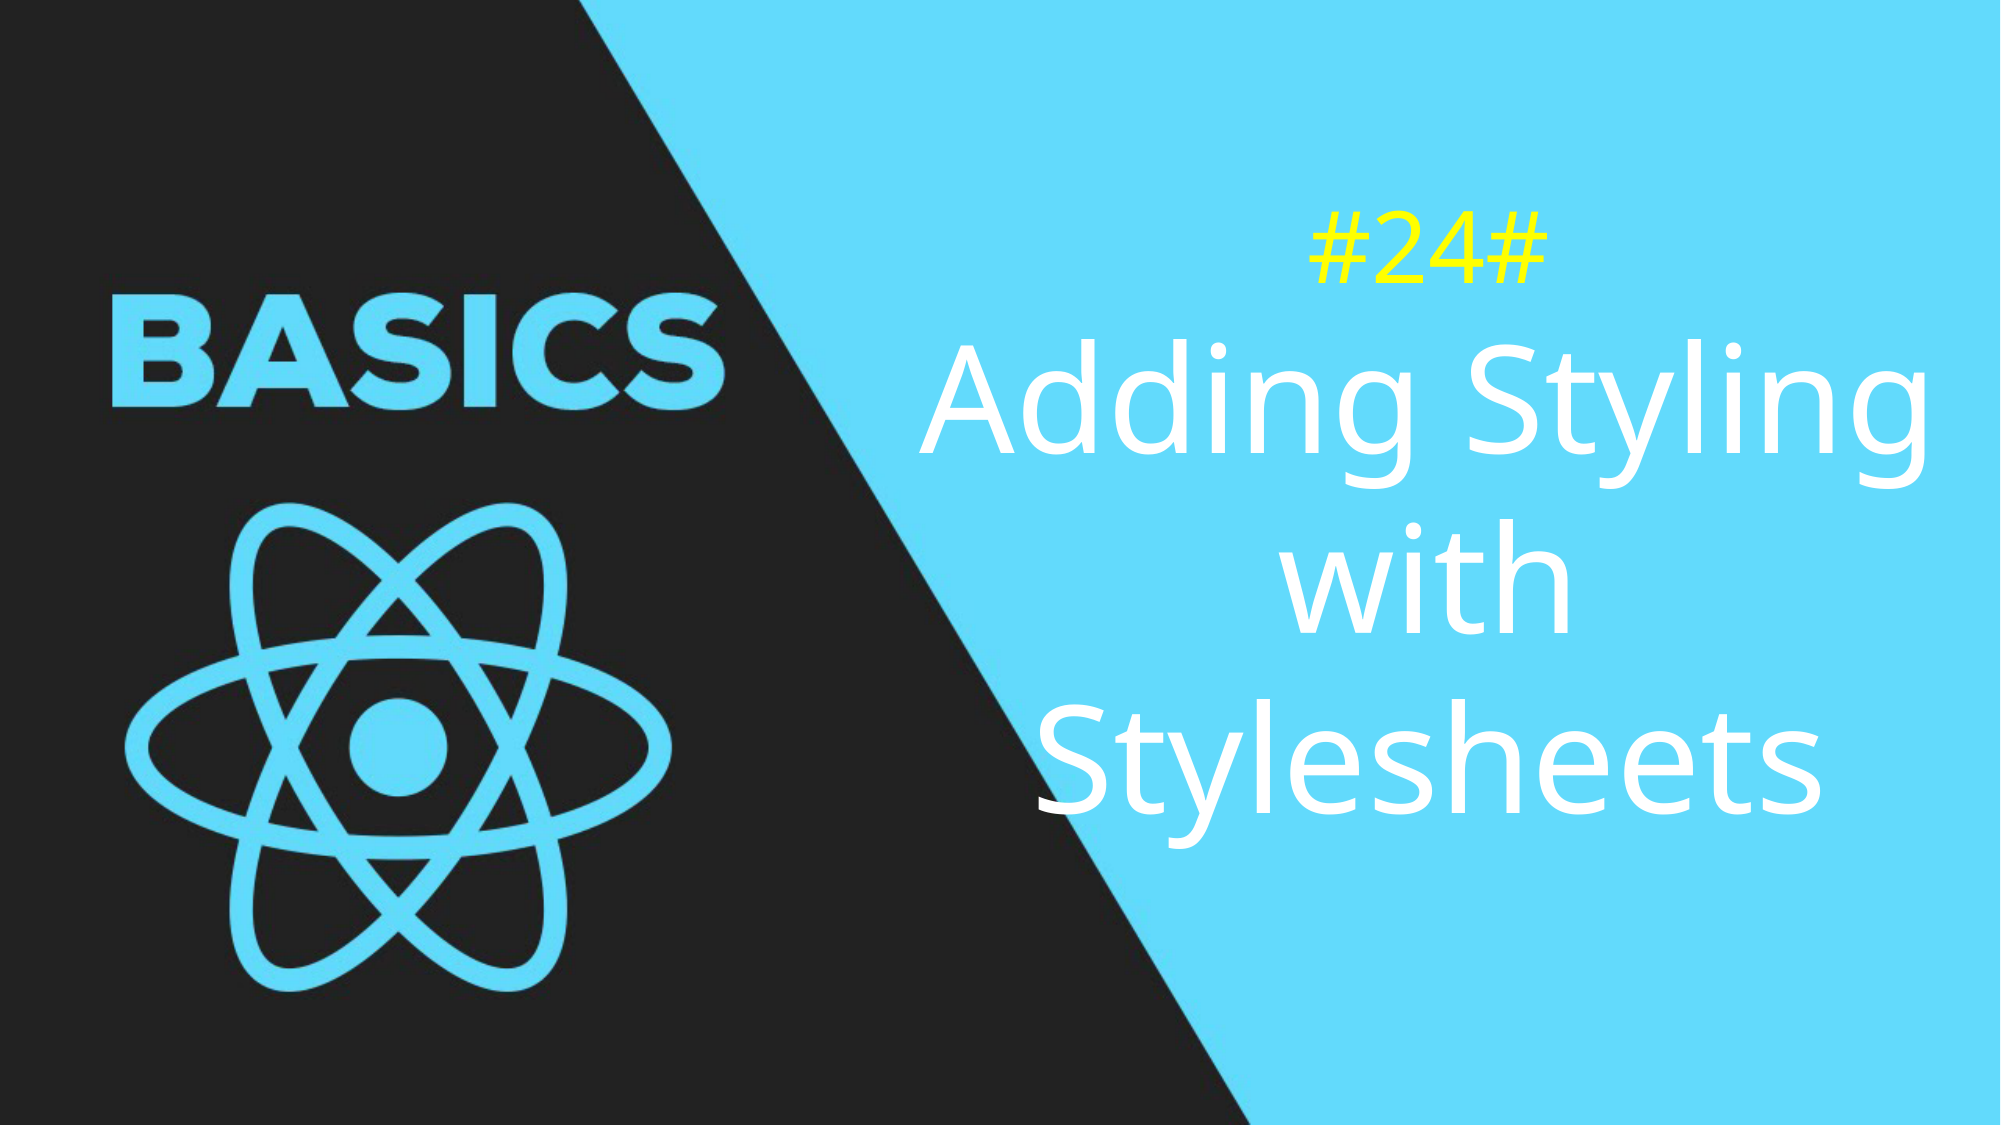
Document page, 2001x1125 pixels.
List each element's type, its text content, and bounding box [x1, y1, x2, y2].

text_box #24# Adding Styling with Stylesheets [857, 175, 2000, 851]
picture [0, 0, 2001, 1125]
